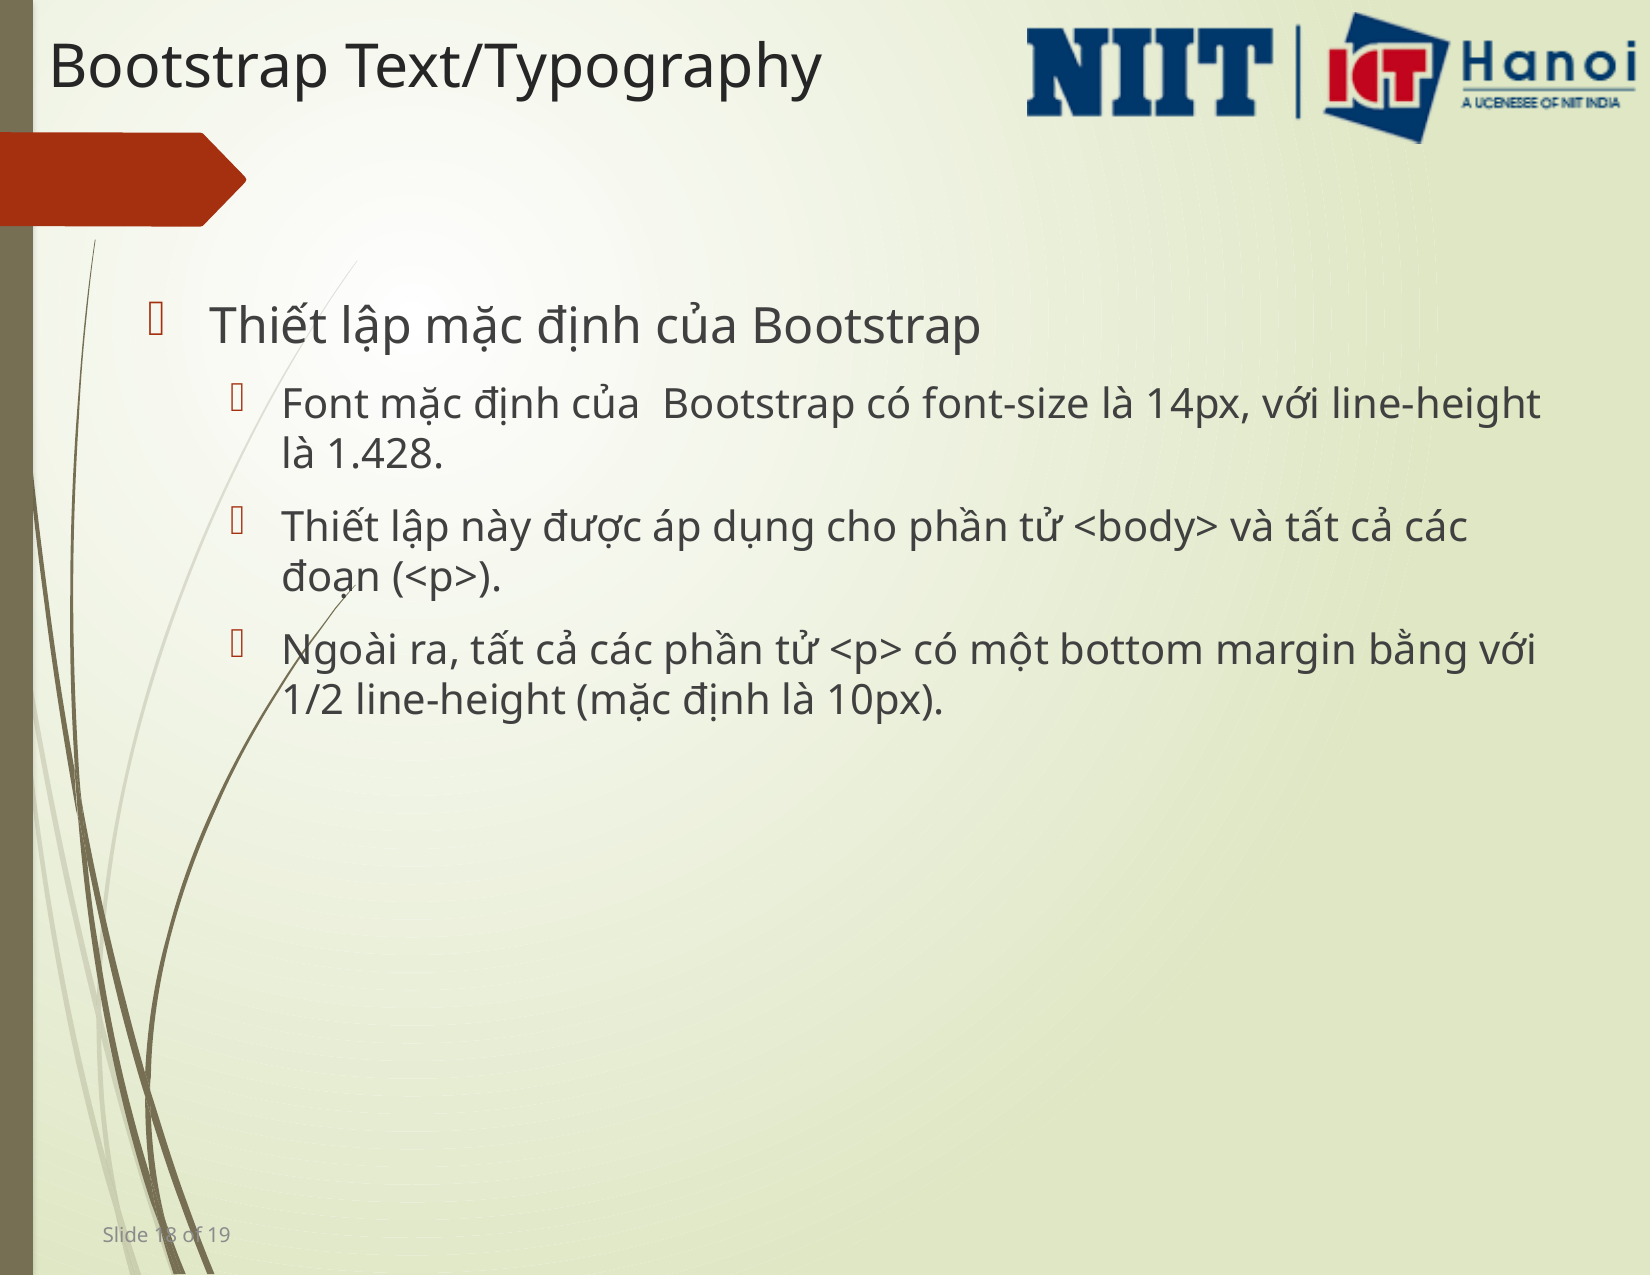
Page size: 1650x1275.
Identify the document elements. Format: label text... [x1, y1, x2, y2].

picture [1027, 12, 1637, 144]
title Bootstrap Text/Typography [33, 18, 1223, 180]
footer Slide 18 of 19 [82, 1215, 1568, 1257]
list Thiết lập mặc định của Bootstrap Font mặc định của Bootstrap có font-size là 14px, với line-height là 1.428. Thiết lập này được áp dụng cho phần tử <body> và tất cả các đoạn (<p>). Ngoài ra, tất cả các phần tử <p> có một bottom margin bằng với 1/2 line-height (mặc định là 10px). [132, 286, 1568, 1173]
